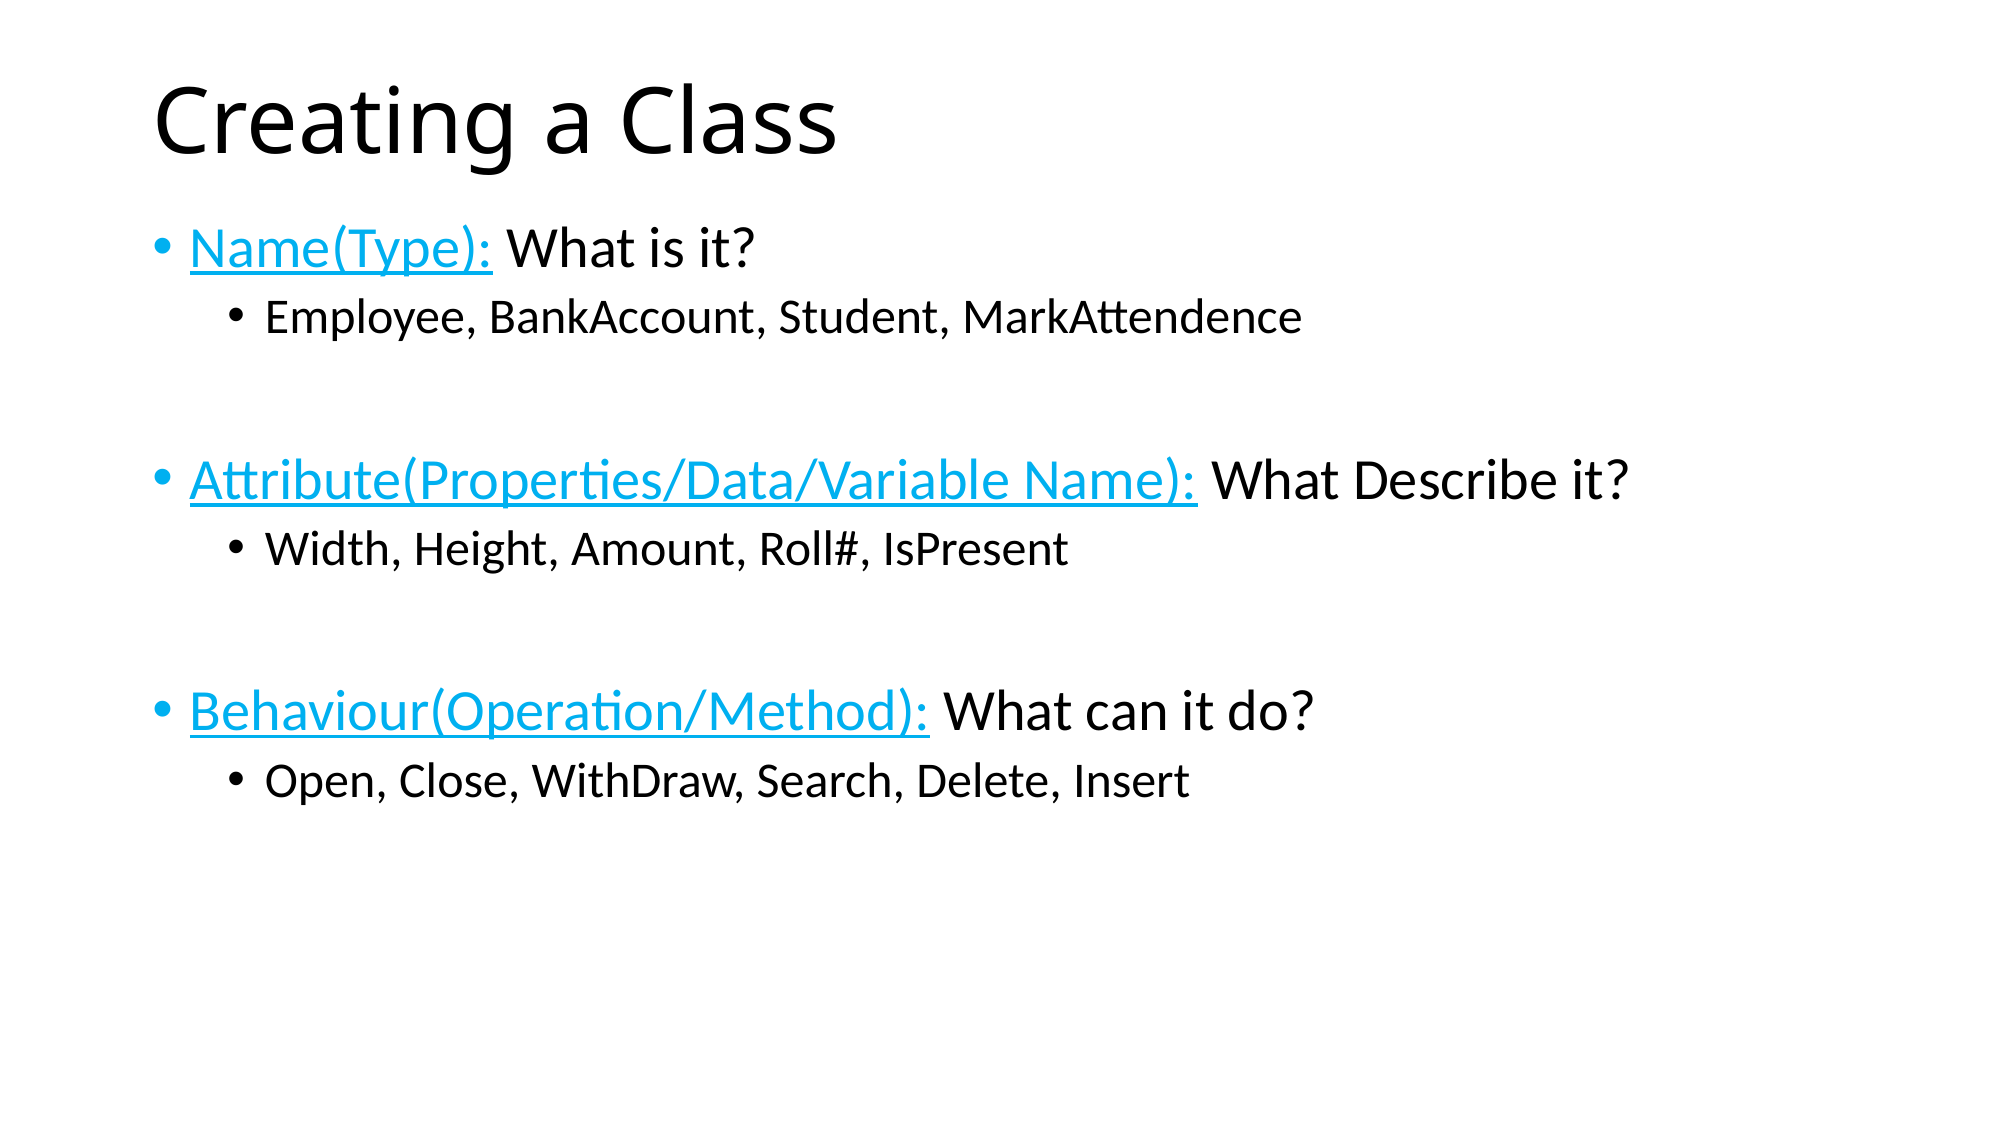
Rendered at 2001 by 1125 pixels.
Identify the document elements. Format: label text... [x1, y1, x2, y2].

list Name(Type): What is it? Employee, BankAccount, Student, MarkAttendence Attribute(Properties/Data/Variable Name): What Describe it? Width, Height, Amount, Roll#, IsPresent Behaviour(Operation/Method): What can it do? Open, Close, WithDraw, Search, Delete, Insert [137, 209, 1863, 1014]
title Creating a Class [137, 59, 1863, 188]
